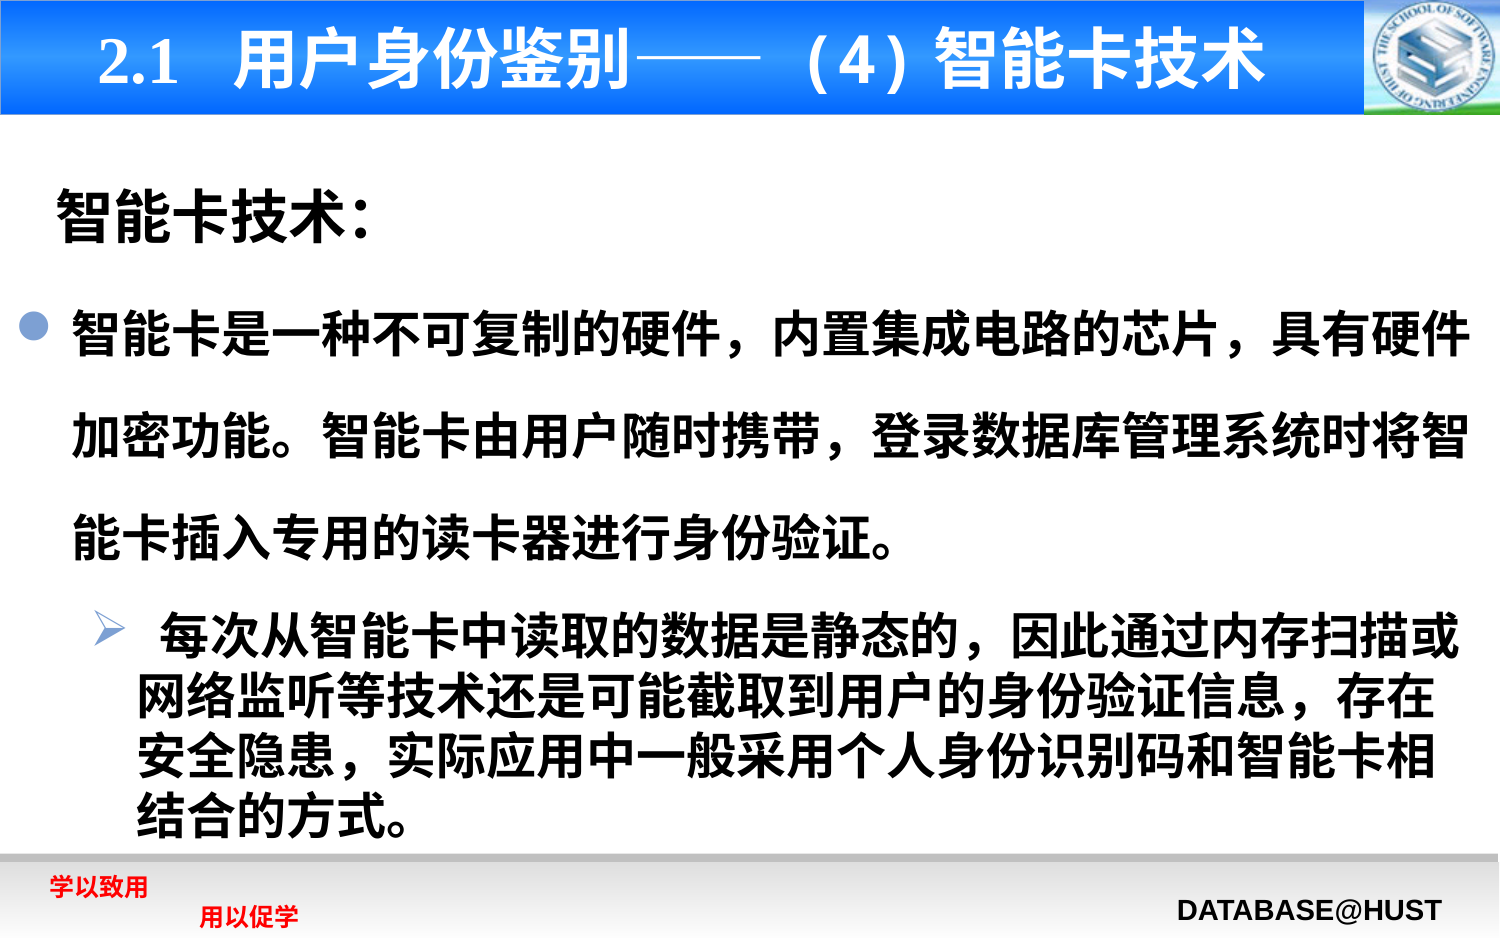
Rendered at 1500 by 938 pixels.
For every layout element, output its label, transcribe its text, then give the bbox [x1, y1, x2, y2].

text_box 智能卡技术： 智能卡是一种不可复制的硬件，内置集成电路的芯片，具有硬件加密功能。智能卡由用户随时携带，登录数据库管理系统时将智能卡插入专用的读卡器进行身份验证。 每次从智能卡中读取的数据是静态的，因此通过内存扫描或网络监听等技术还是可能截取到用户的身份验证信息，存在安全隐患，实际应用中一般采用个人身份识别码和智能卡相结合的方式。 [0, 124, 1500, 859]
title 2.1 用户身份鉴别—— (4)智能卡技术 [0, 0, 1365, 115]
picture [1365, 0, 1500, 115]
